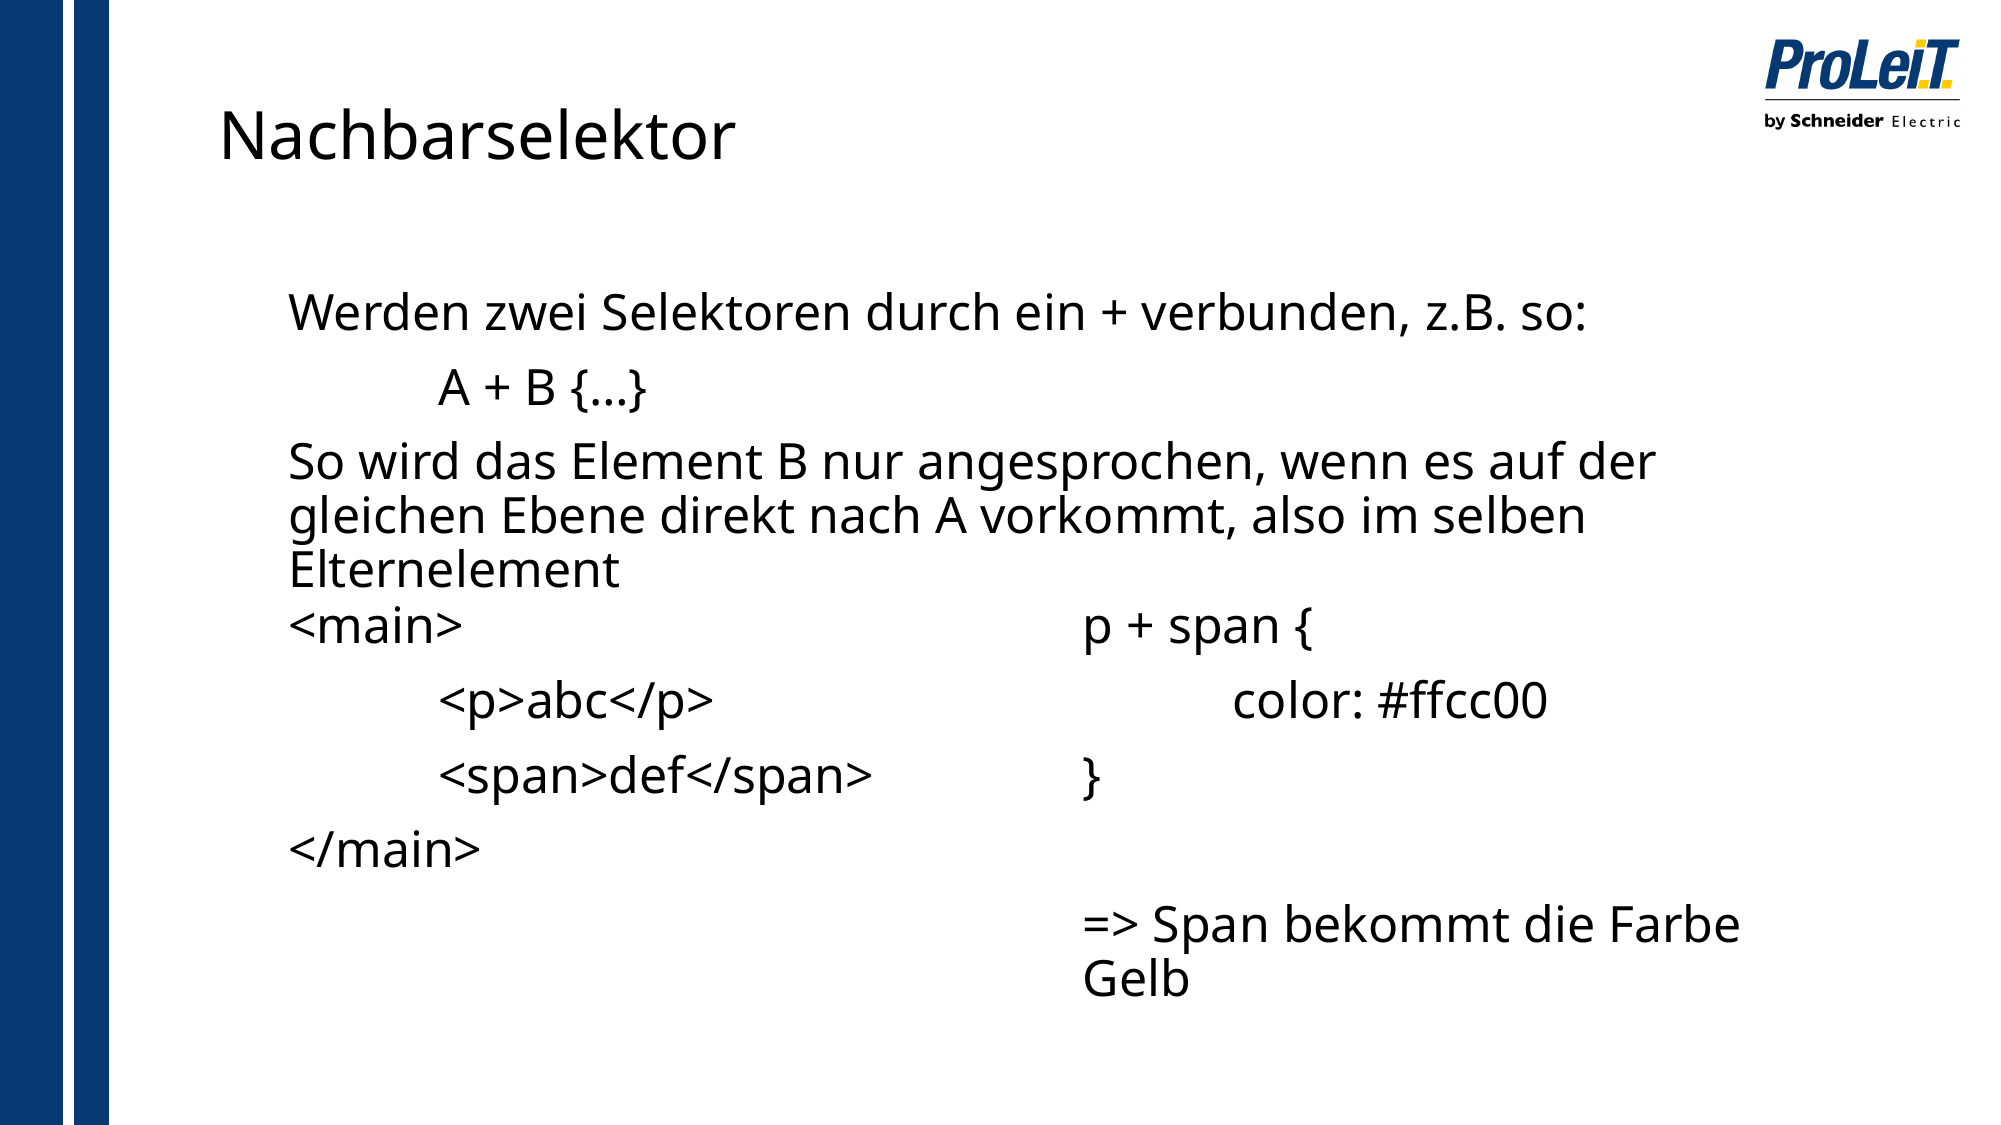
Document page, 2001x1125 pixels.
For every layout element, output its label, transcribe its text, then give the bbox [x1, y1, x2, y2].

text_box p + span { color: #ffcc00 } => Span bekommt die Farbe Gelb [1067, 592, 1863, 1016]
picture [1758, 34, 1967, 132]
list Werden zwei Selektoren durch ein + verbunden, z.B. so: A + B {…} So wird das Element B nur angesprochen, wenn es auf der gleichen Ebene direkt nach A vorkommt, also im selben Elternelement [273, 279, 1863, 1041]
title Nachbarselektor [203, 84, 1229, 191]
text_box <main> <p>abc</p> <span>def</span> </main> [273, 592, 1024, 1016]
